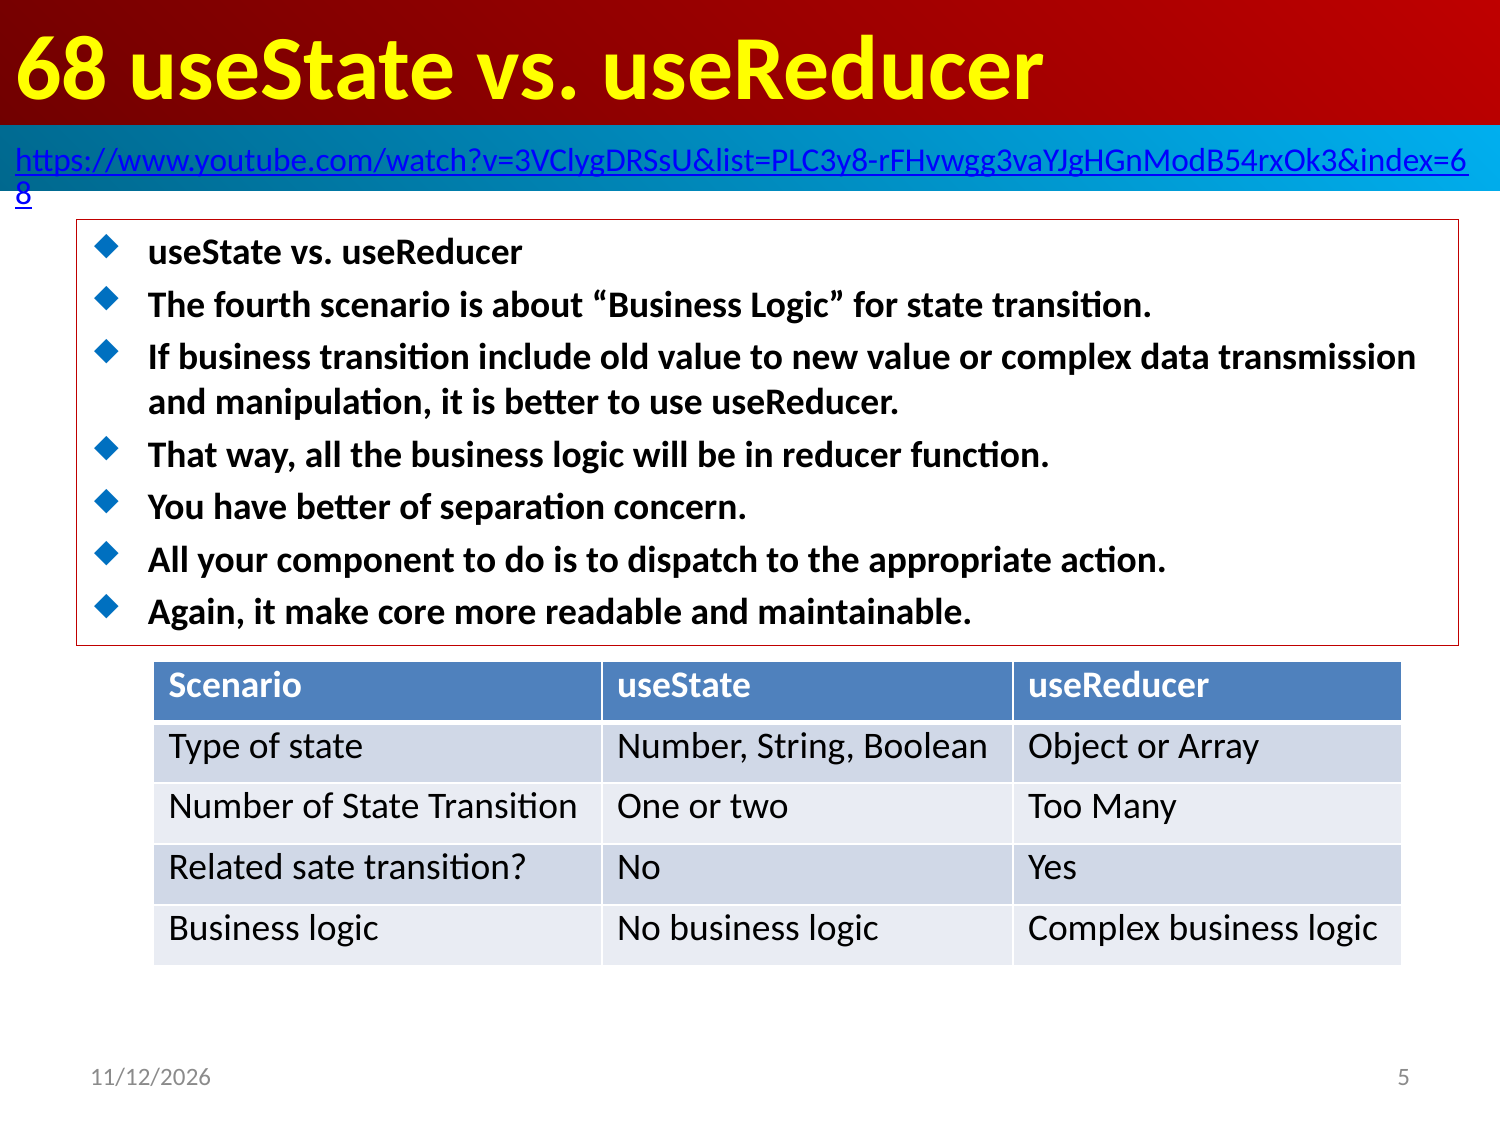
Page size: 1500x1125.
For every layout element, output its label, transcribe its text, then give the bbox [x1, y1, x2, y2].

table_cell No [603, 845, 1012, 904]
table_cell Business logic [154, 906, 601, 965]
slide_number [75, 1042, 425, 1109]
table_cell No business logic [603, 906, 1012, 965]
table_header Scenario [154, 662, 601, 720]
table_cell Yes [1014, 845, 1401, 904]
title 68 useState vs. useReducer [0, 0, 1500, 125]
table_header useState [603, 662, 1012, 720]
table_cell Object or Array [1014, 725, 1401, 782]
table_cell Type of state [154, 725, 601, 782]
table_cell Number, String, Boolean [603, 725, 1012, 782]
subtitle useState vs. useReducer The fourth scenario is about “Business Logic” for state transition. If business transition include old value to new value or complex data transmission and manipulation, it is better to use useReducer. That way, all the business logic will be in reducer function. You have better of separation concern. All your component to do is to dispatch to the appropriate action. Again, it make core more readable and maintainable. [76, 219, 1459, 646]
table_cell Complex business logic [1014, 906, 1401, 965]
text_box https://www.youtube.com/watch?v=3VClygDRSsU&list=PLC3y8-rFHvwgg3vaYJgHGnModB54rxOk3&index=68 [0, 125, 1500, 191]
table_cell Number of State Transition [154, 784, 601, 843]
table_cell One or two [603, 784, 1012, 843]
table_cell Related sate transition? [154, 845, 601, 904]
table_header useReducer [1014, 662, 1401, 720]
table_cell Too Many [1014, 784, 1401, 843]
slide_number 5 [1074, 1042, 1425, 1109]
